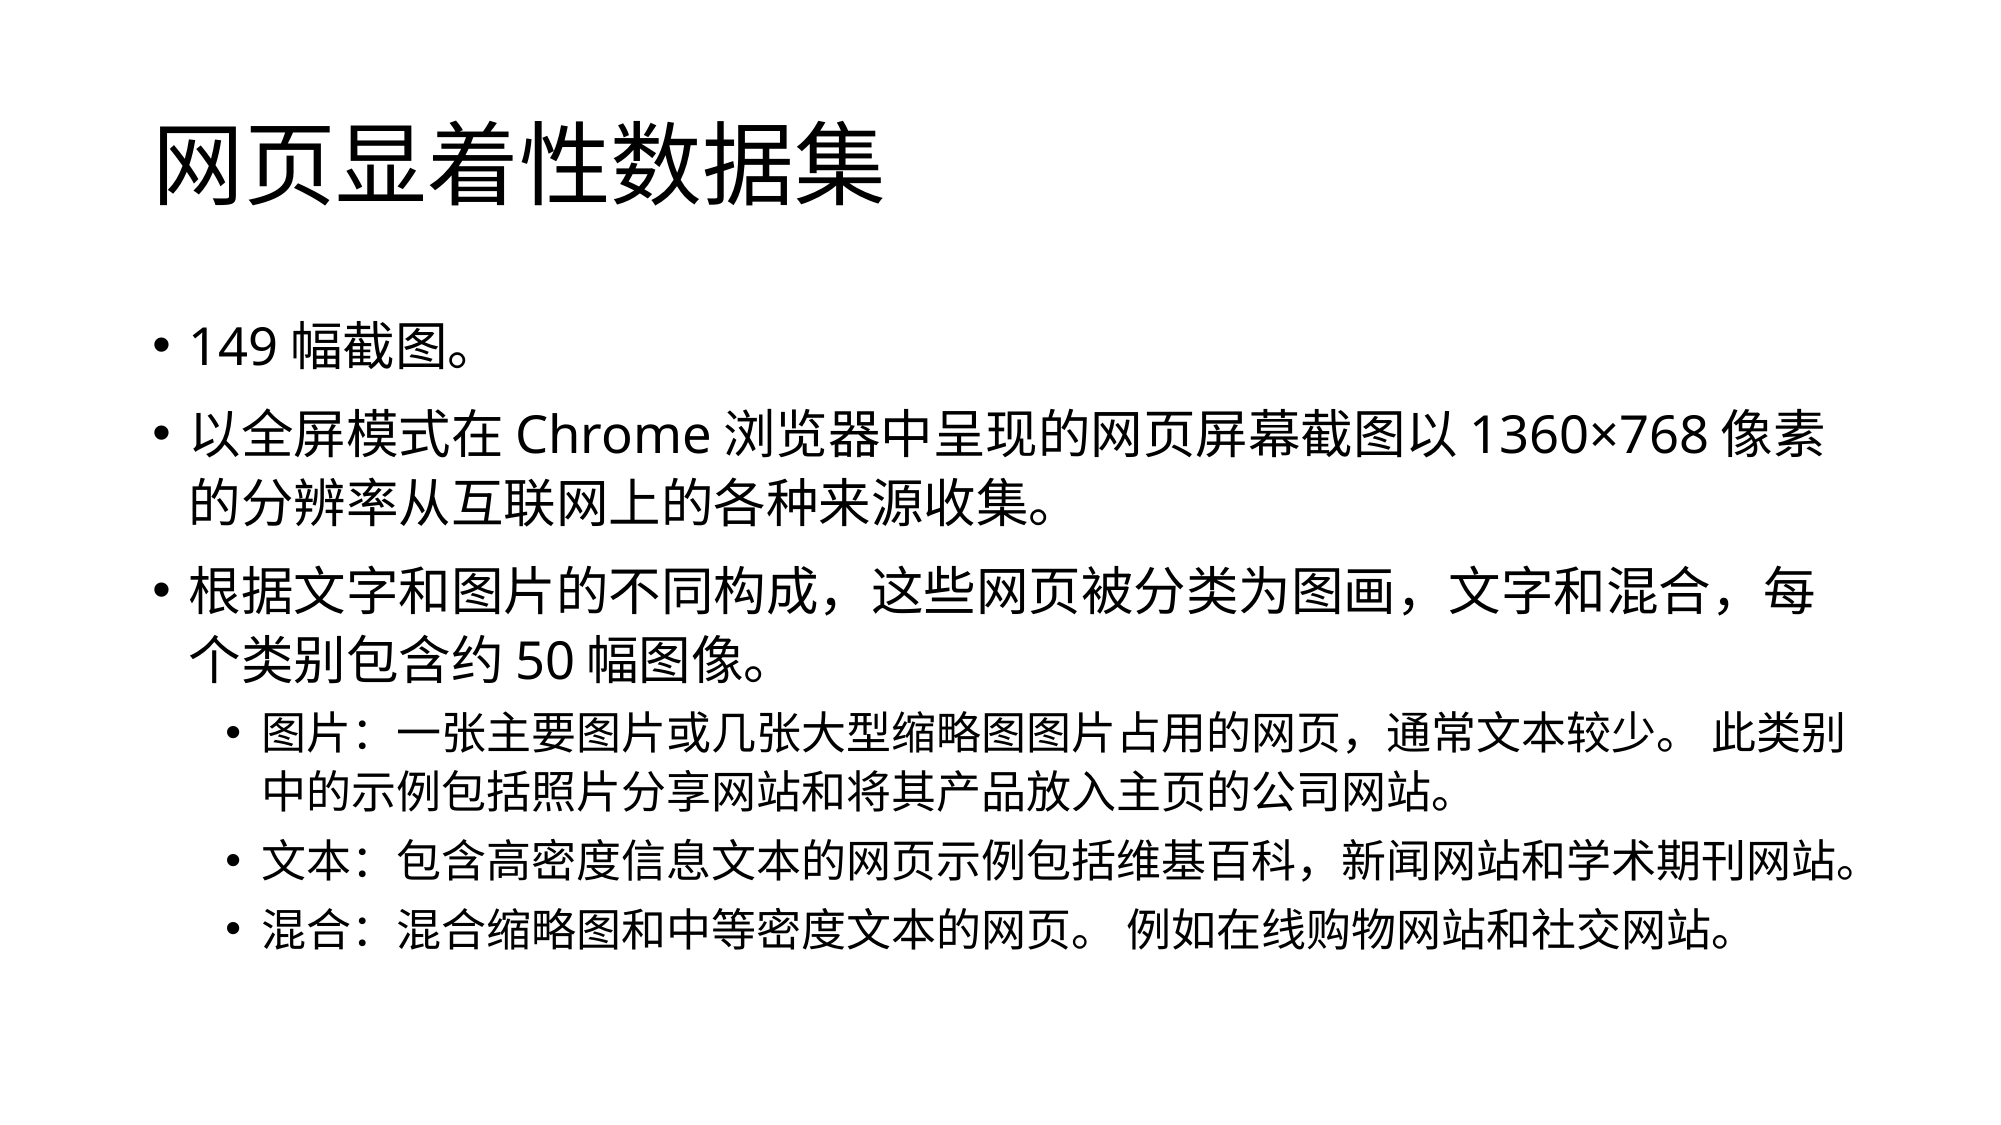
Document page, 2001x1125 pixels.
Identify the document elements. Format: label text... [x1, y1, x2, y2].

title 网页显着性数据集 [137, 59, 1863, 278]
list 149幅截图。 以全屏模式在Chrome浏览器中呈现的网页屏幕截图以1360×768像素的分辨率从互联网上的各种来源收集。 根据文字和图片的不同构成，这些网页被分类为图画，文字和混合，每个类别包含约50幅图像。 图片：一张主要图片或几张大型缩略图图片占用的网页，通常文本较少。 此类别中的示例包括照片分享网站和将其产品放入主页的公司网站。 文本：包含高密度信息文本的网页示例包括维基百科，新闻网站和学术期刊网站。 混合：混合缩略图和中等密度文本的网页。 例如在线购物网站和社交网站。 [137, 299, 1863, 1014]
